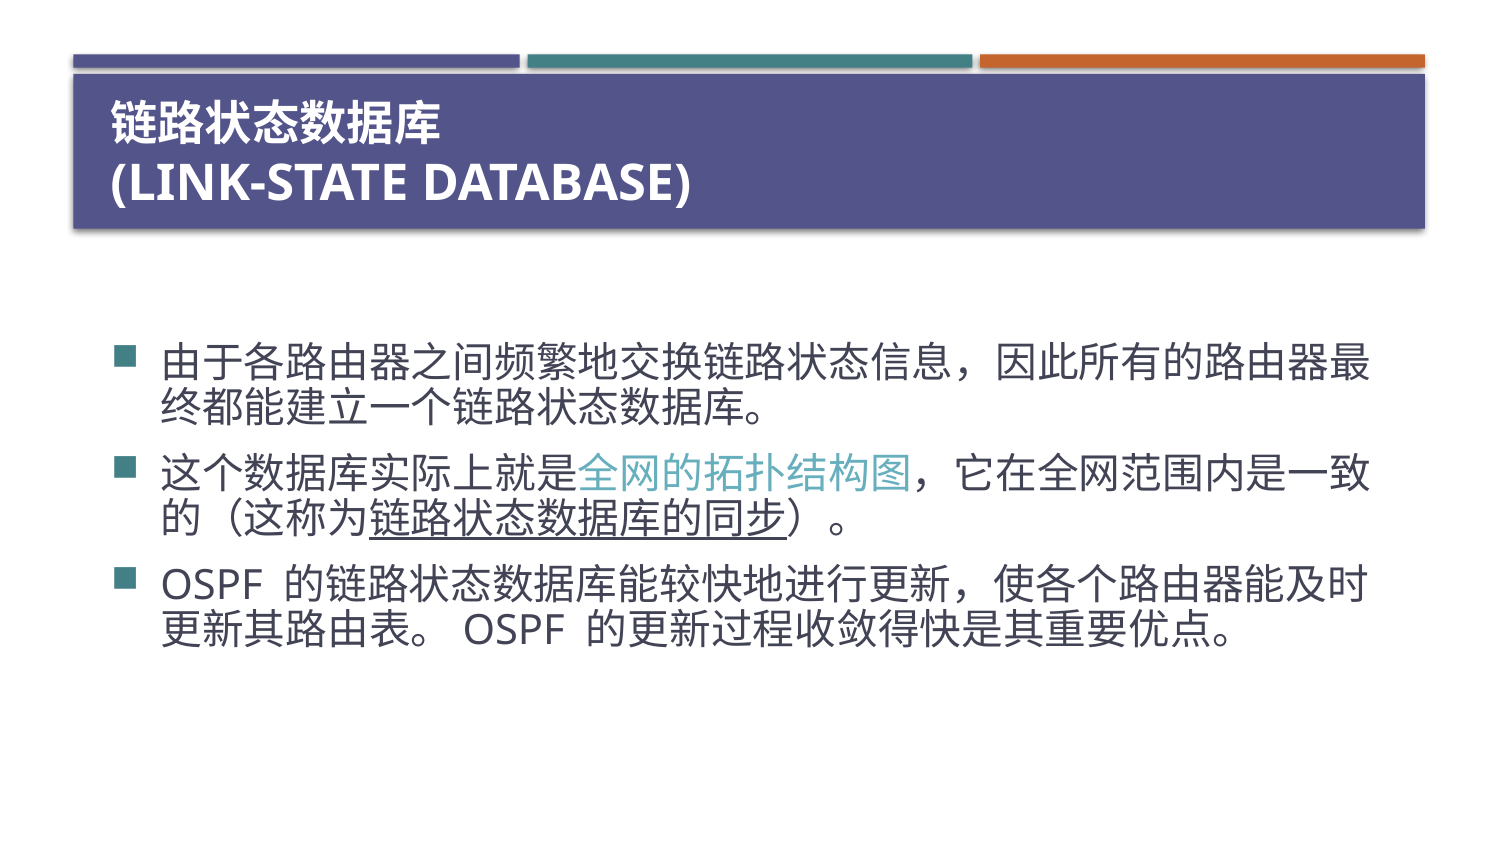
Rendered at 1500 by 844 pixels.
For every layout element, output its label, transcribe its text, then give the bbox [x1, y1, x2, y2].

title 链路状态数据库 (link-state database) [95, 84, 1406, 218]
list 由于各路由器之间频繁地交换链路状态信息，因此所有的路由器最终都能建立一个链路状态数据库。 这个数据库实际上就是全网的拓扑结构图，它在全网范围内是一致的（这称为链路状态数据库的同步）。 OSPF 的链路状态数据库能较快地进行更新，使各个路由器能及时更新其路由表。OSPF 的更新过程收敛得快是其重要优点。 [95, 274, 1406, 721]
